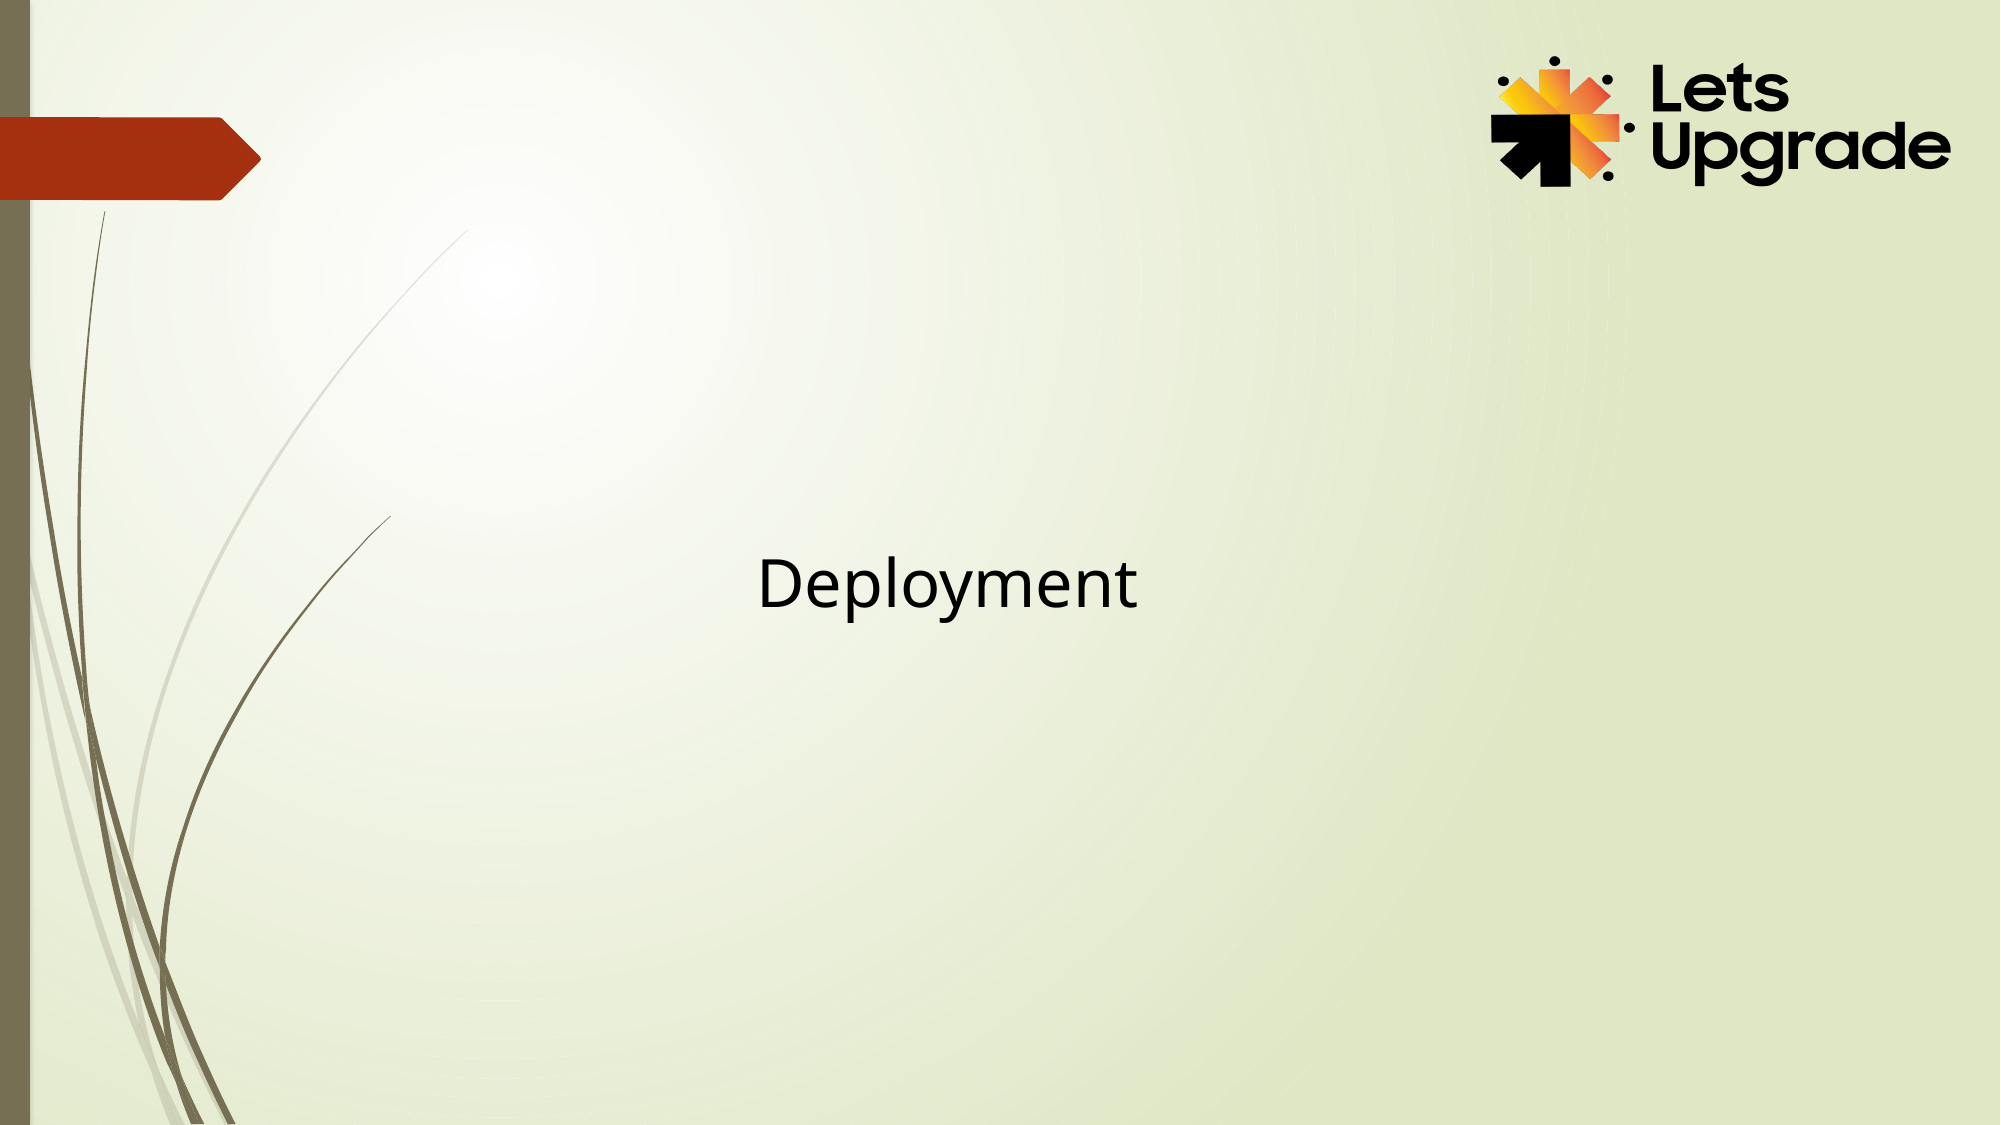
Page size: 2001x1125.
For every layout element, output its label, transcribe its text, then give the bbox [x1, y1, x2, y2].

text_box Deployment [499, 533, 1500, 628]
title [425, 102, 1888, 313]
picture [1490, 56, 1952, 187]
